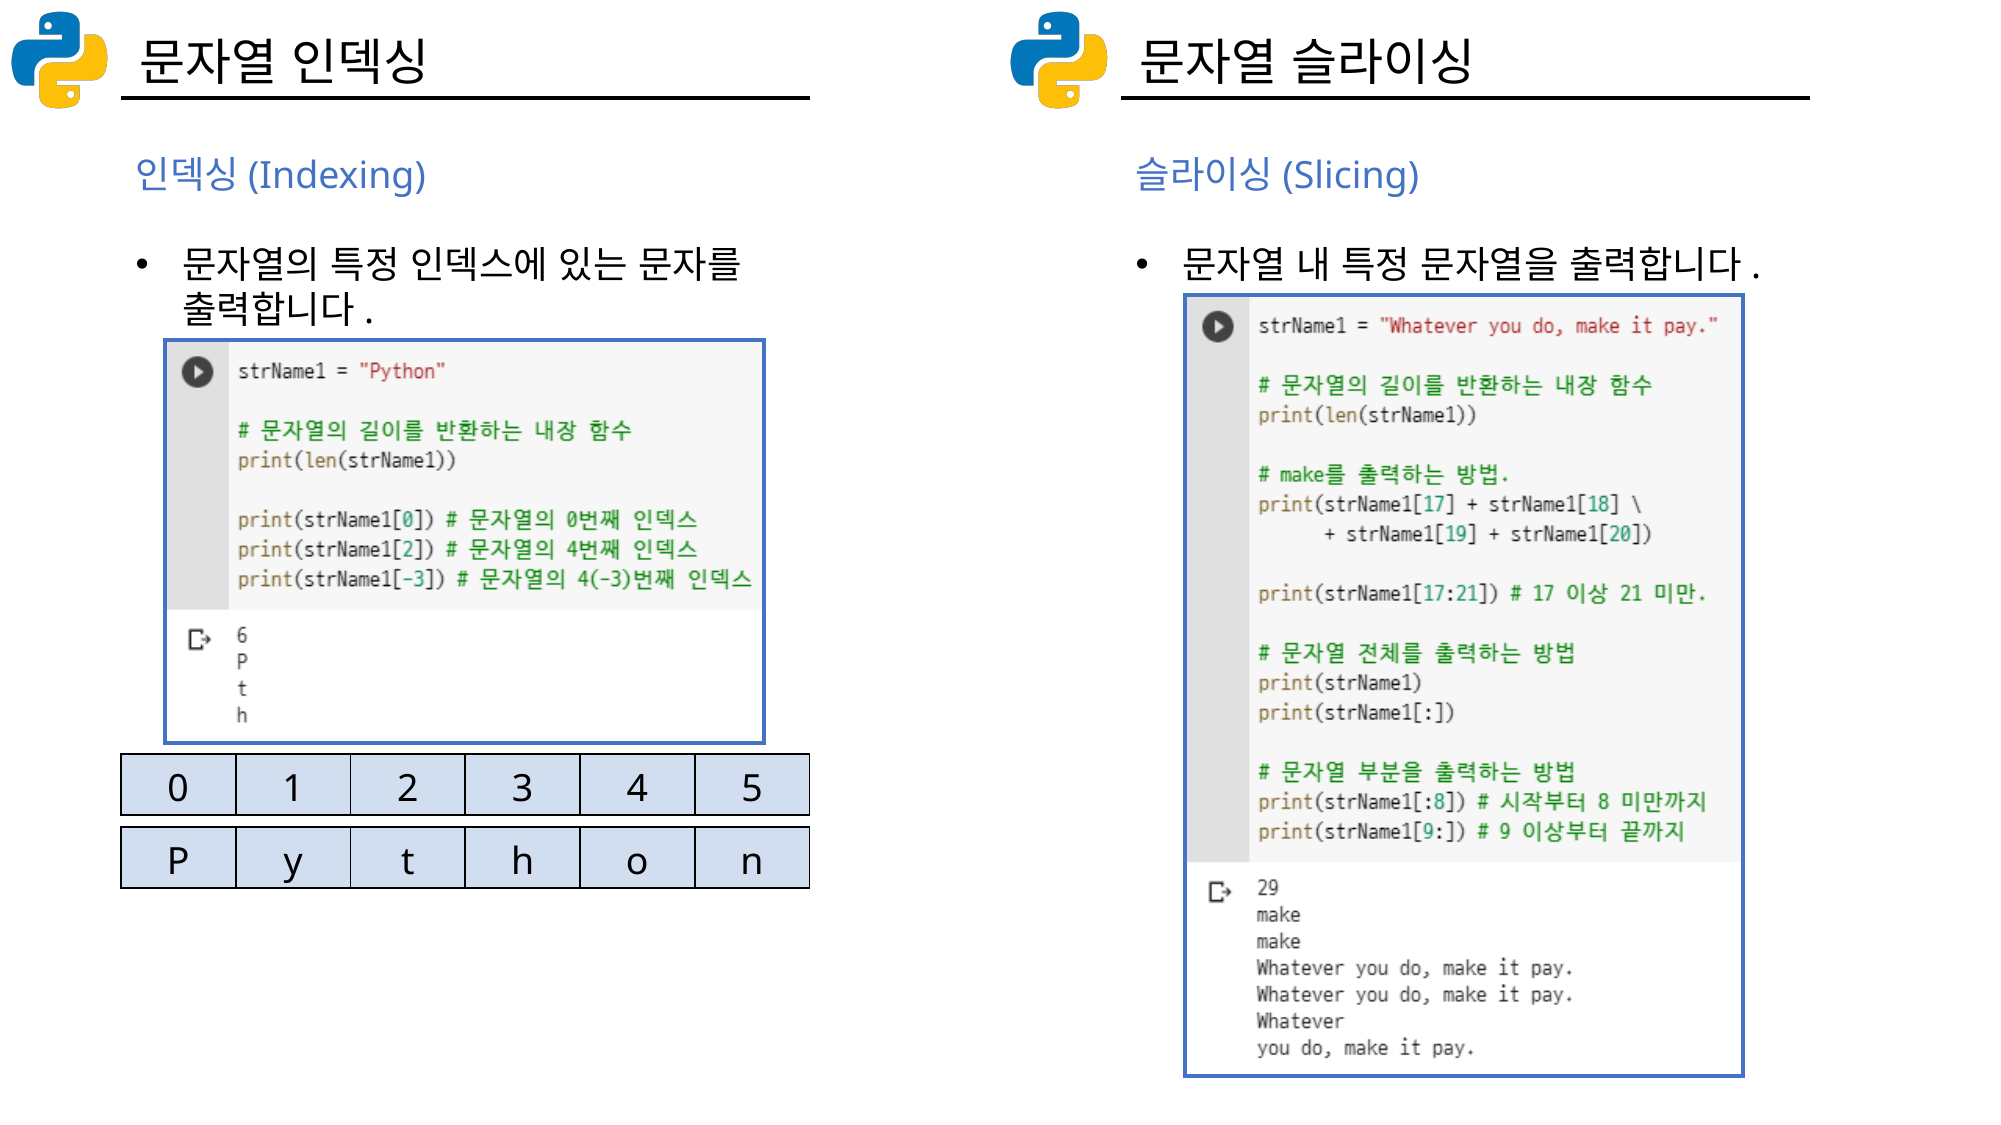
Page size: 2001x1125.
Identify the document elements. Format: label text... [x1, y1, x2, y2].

table_header h [466, 828, 579, 887]
text_box 슬라이싱(Slicing) 문자열 내 특정 문자열을 출력합니다. [1120, 143, 1810, 294]
table_header n [696, 828, 809, 887]
text_box 인덱싱(Indexing) 문자열의 특정 인덱스에 있는 문자를 출력합니다. [120, 143, 810, 339]
picture [0, 0, 121, 121]
table_header 3 [466, 755, 579, 814]
table_header o [581, 828, 694, 887]
text_box 문자열 인덱싱 [124, 22, 445, 96]
table_header t [351, 828, 464, 887]
table_header 0 [122, 755, 235, 814]
table_header 5 [696, 755, 809, 814]
text_box 문자열 슬라이싱 [1124, 22, 1491, 96]
picture [165, 341, 764, 743]
table_header P [122, 828, 235, 887]
table_header 4 [581, 755, 694, 814]
picture [1187, 294, 1744, 1077]
picture [999, 0, 1121, 121]
table_header 2 [351, 755, 464, 814]
table_header y [237, 828, 350, 887]
table_header 1 [237, 755, 350, 814]
